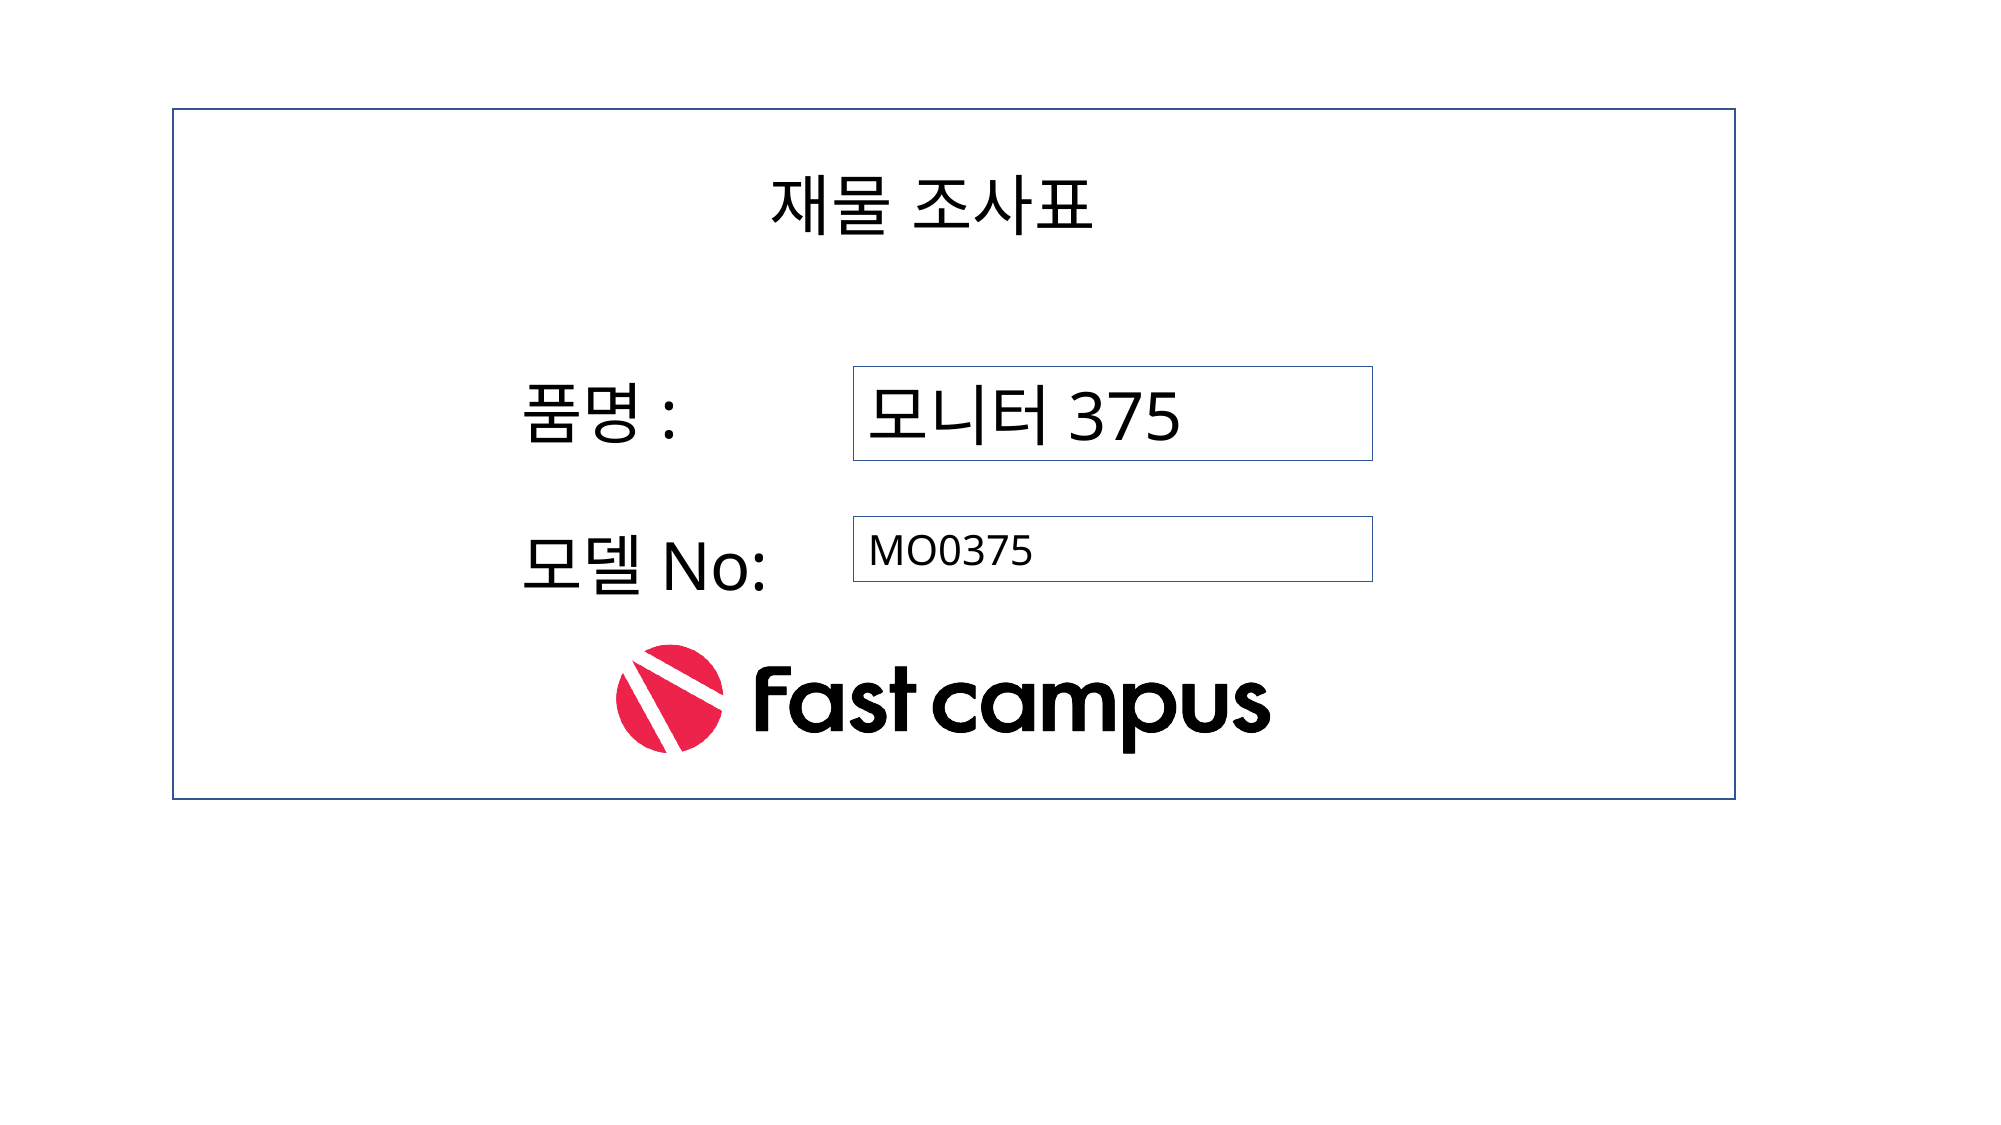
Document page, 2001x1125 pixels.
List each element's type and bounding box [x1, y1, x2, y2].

text_box [172, 108, 1736, 800]
picture [607, 635, 1279, 763]
